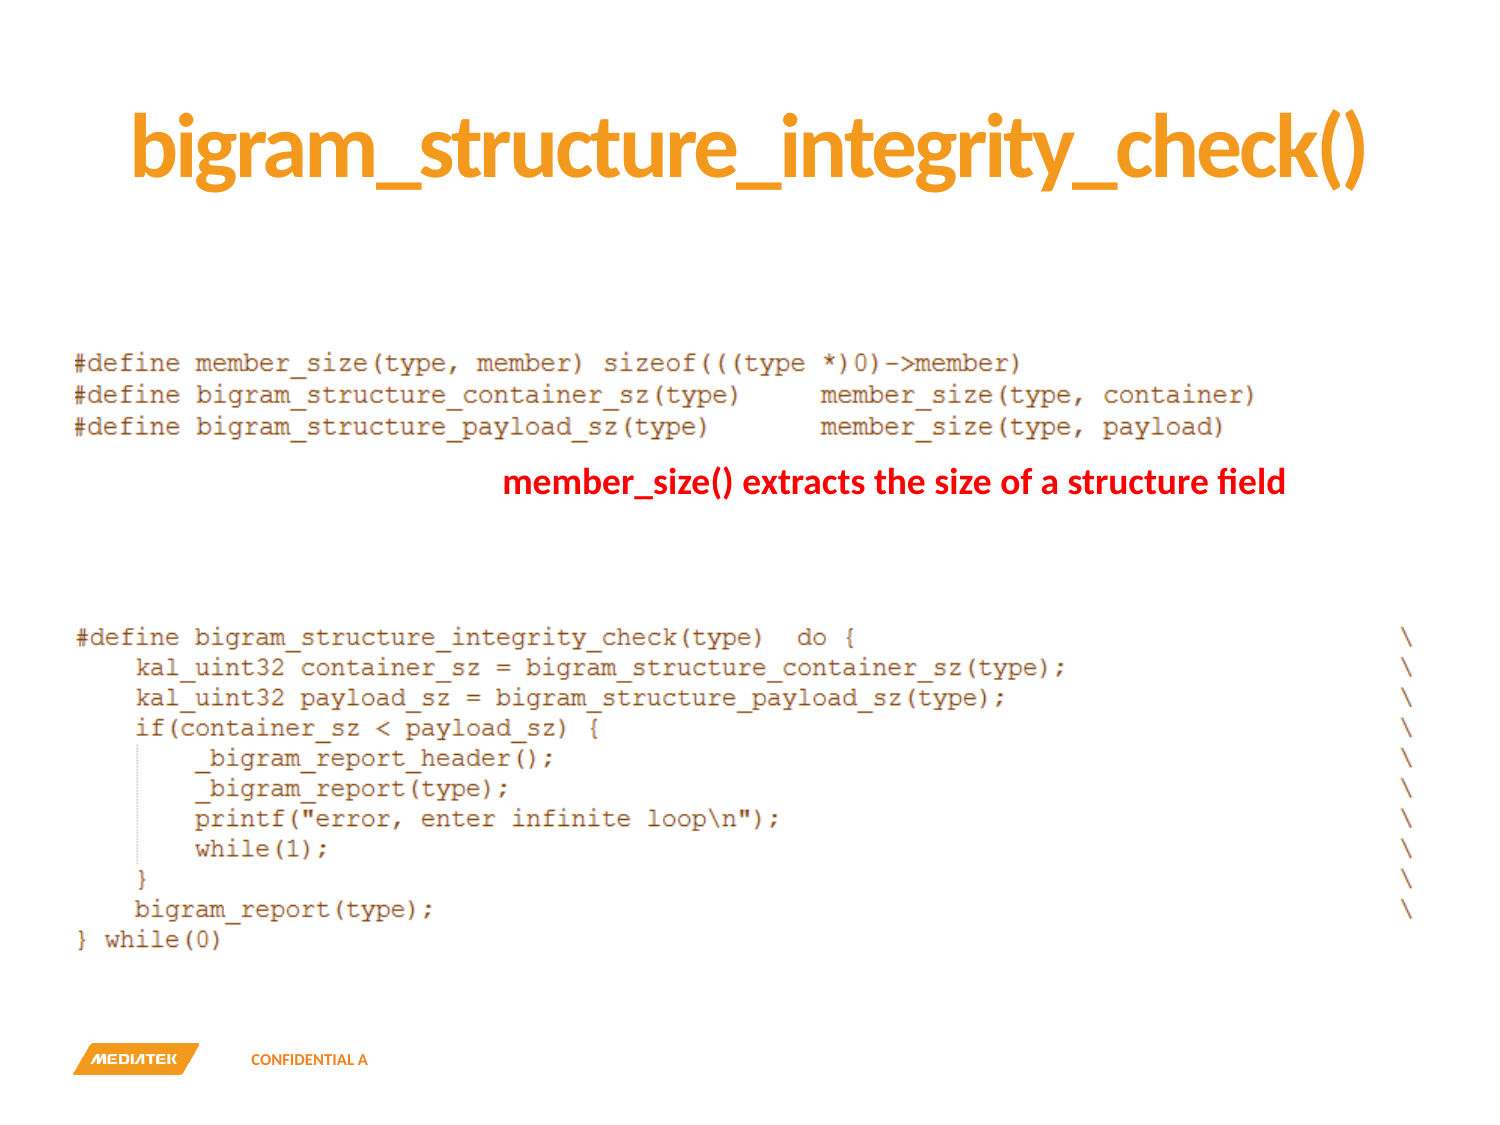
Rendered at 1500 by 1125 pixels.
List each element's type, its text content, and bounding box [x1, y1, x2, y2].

picture [73, 1043, 199, 1075]
title bigram_structure_integrity_check() [75, 99, 1425, 287]
picture [74, 349, 1255, 446]
text_box member_size() extracts the size of a structure field [487, 449, 1313, 510]
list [74, 624, 1426, 958]
